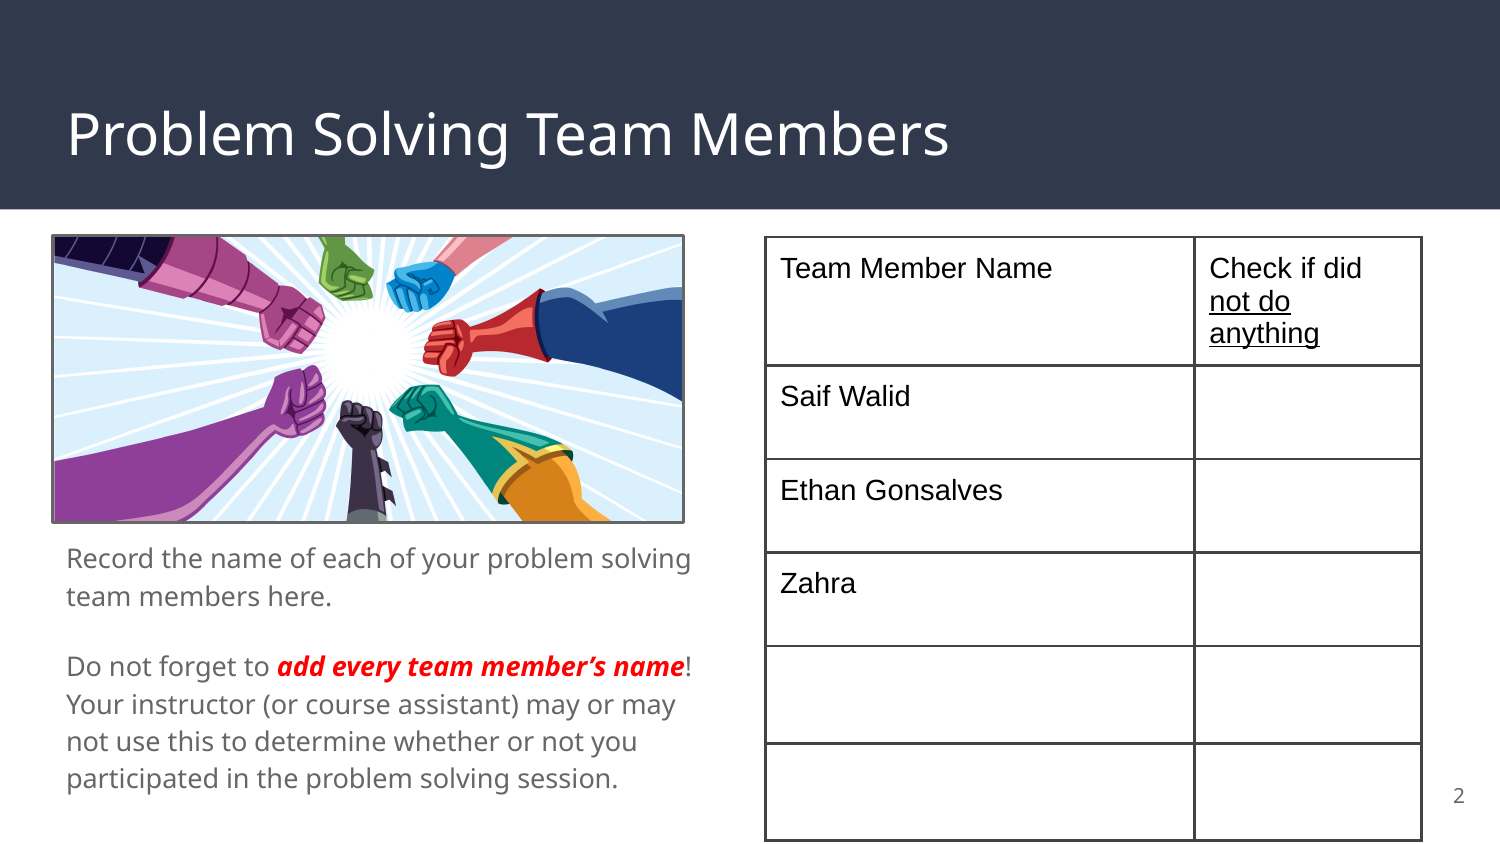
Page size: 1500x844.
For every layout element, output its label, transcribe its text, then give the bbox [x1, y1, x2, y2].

picture [54, 236, 683, 522]
table_cell Ethan Gonsalves [767, 460, 1193, 551]
table_cell [1196, 745, 1420, 839]
title Problem Solving Team Members [51, 82, 1449, 185]
table_header Team Member Name [767, 238, 1193, 364]
list Record the name of each of your problem solving team members here. Do not forget to add every team member’s name! Your instructor (or course assistant) may or may not use this to determine whether or not you participated in the problem solving session. [51, 521, 708, 806]
slide_number 2 [1423, 764, 1480, 830]
table_cell [767, 745, 1193, 839]
table_cell [1196, 647, 1420, 742]
table_cell [1196, 460, 1420, 551]
table_header Check if did not do anything [1196, 238, 1420, 364]
table_cell [767, 647, 1193, 742]
table_cell Saif Walid [767, 367, 1193, 458]
table_cell Zahra [767, 554, 1193, 645]
table_cell [1196, 554, 1420, 645]
table_cell [1196, 367, 1420, 458]
